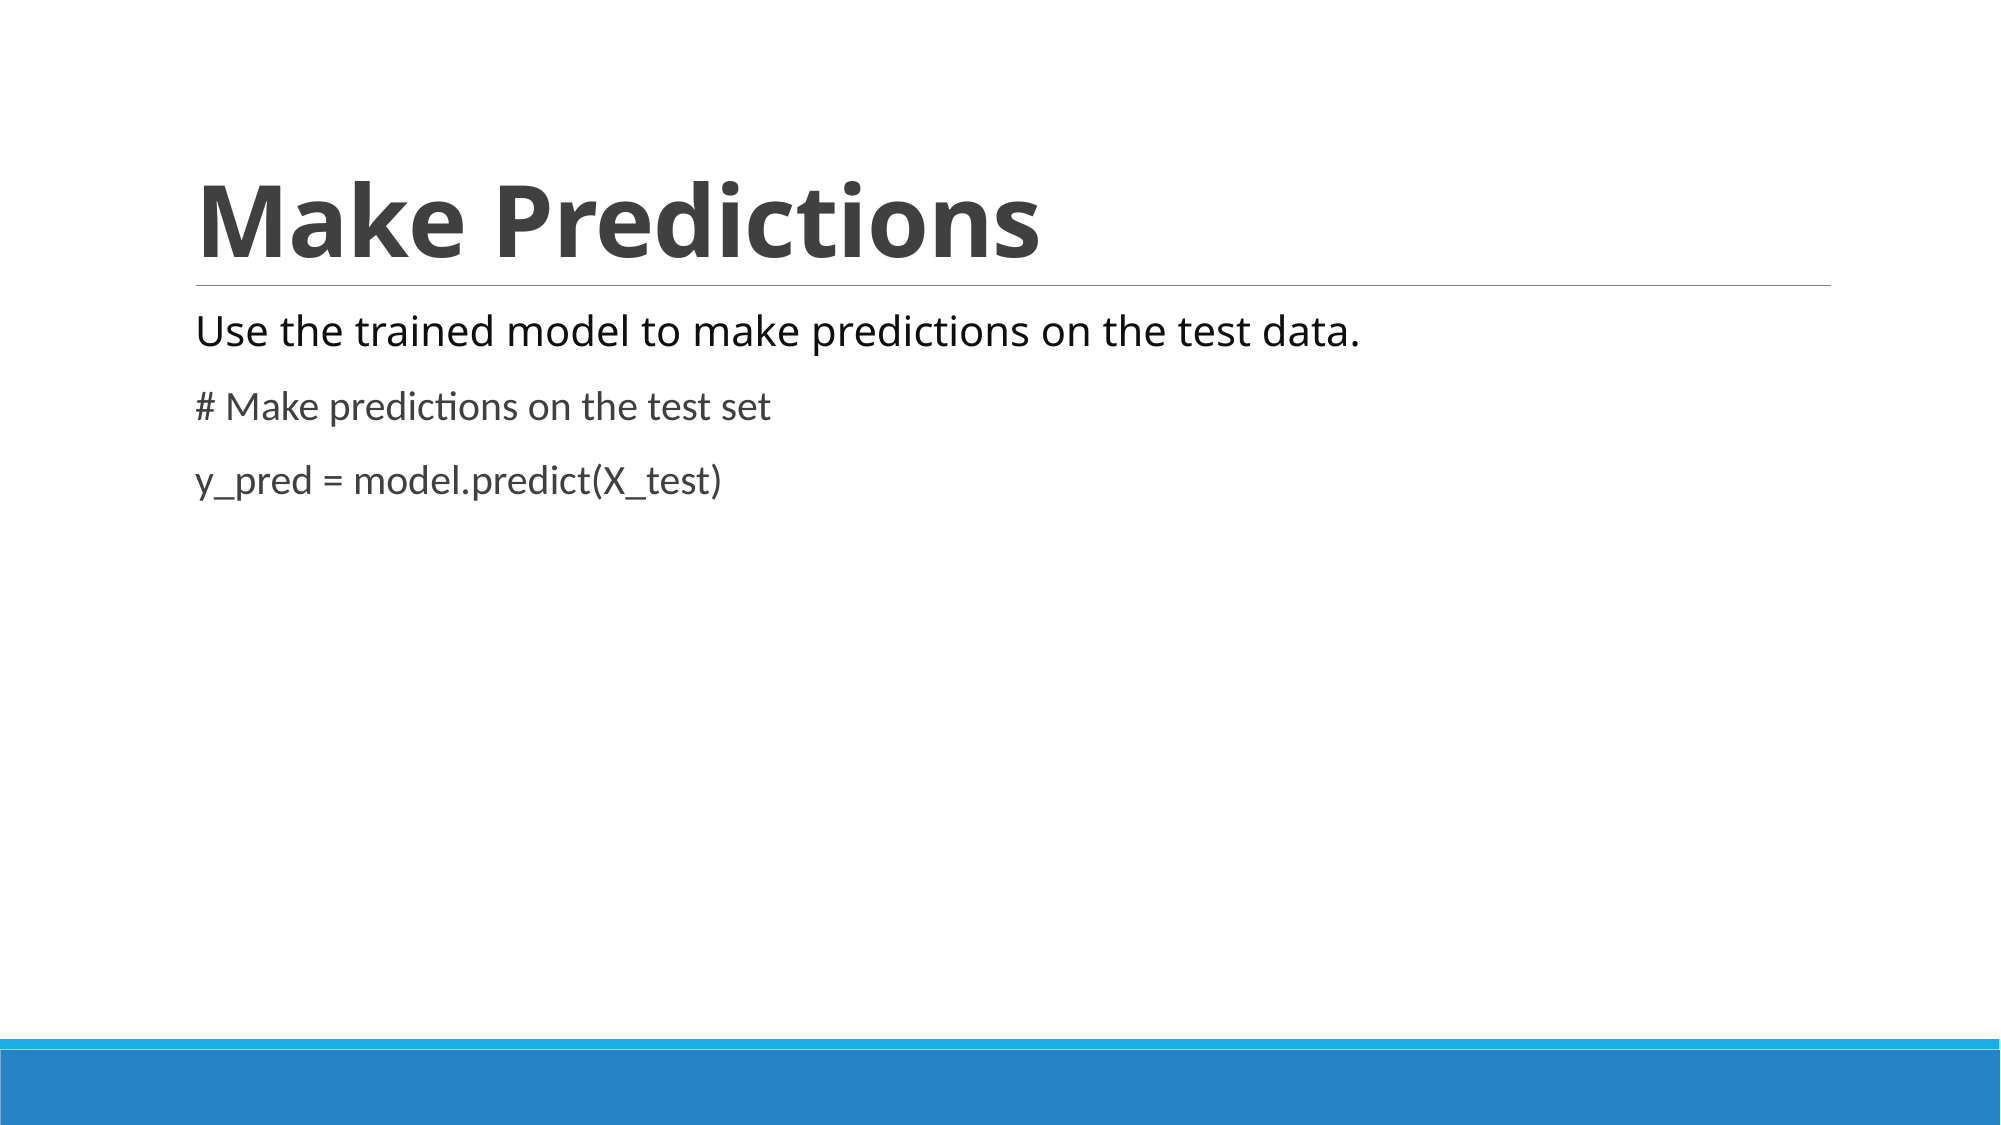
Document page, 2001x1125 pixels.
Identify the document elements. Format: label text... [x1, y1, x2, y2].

list Use the trained model to make predictions on the test data. # Make predictions on the test set y_pred = model.predict(X_test) [180, 302, 1830, 963]
title Make Predictions [180, 47, 1830, 285]
